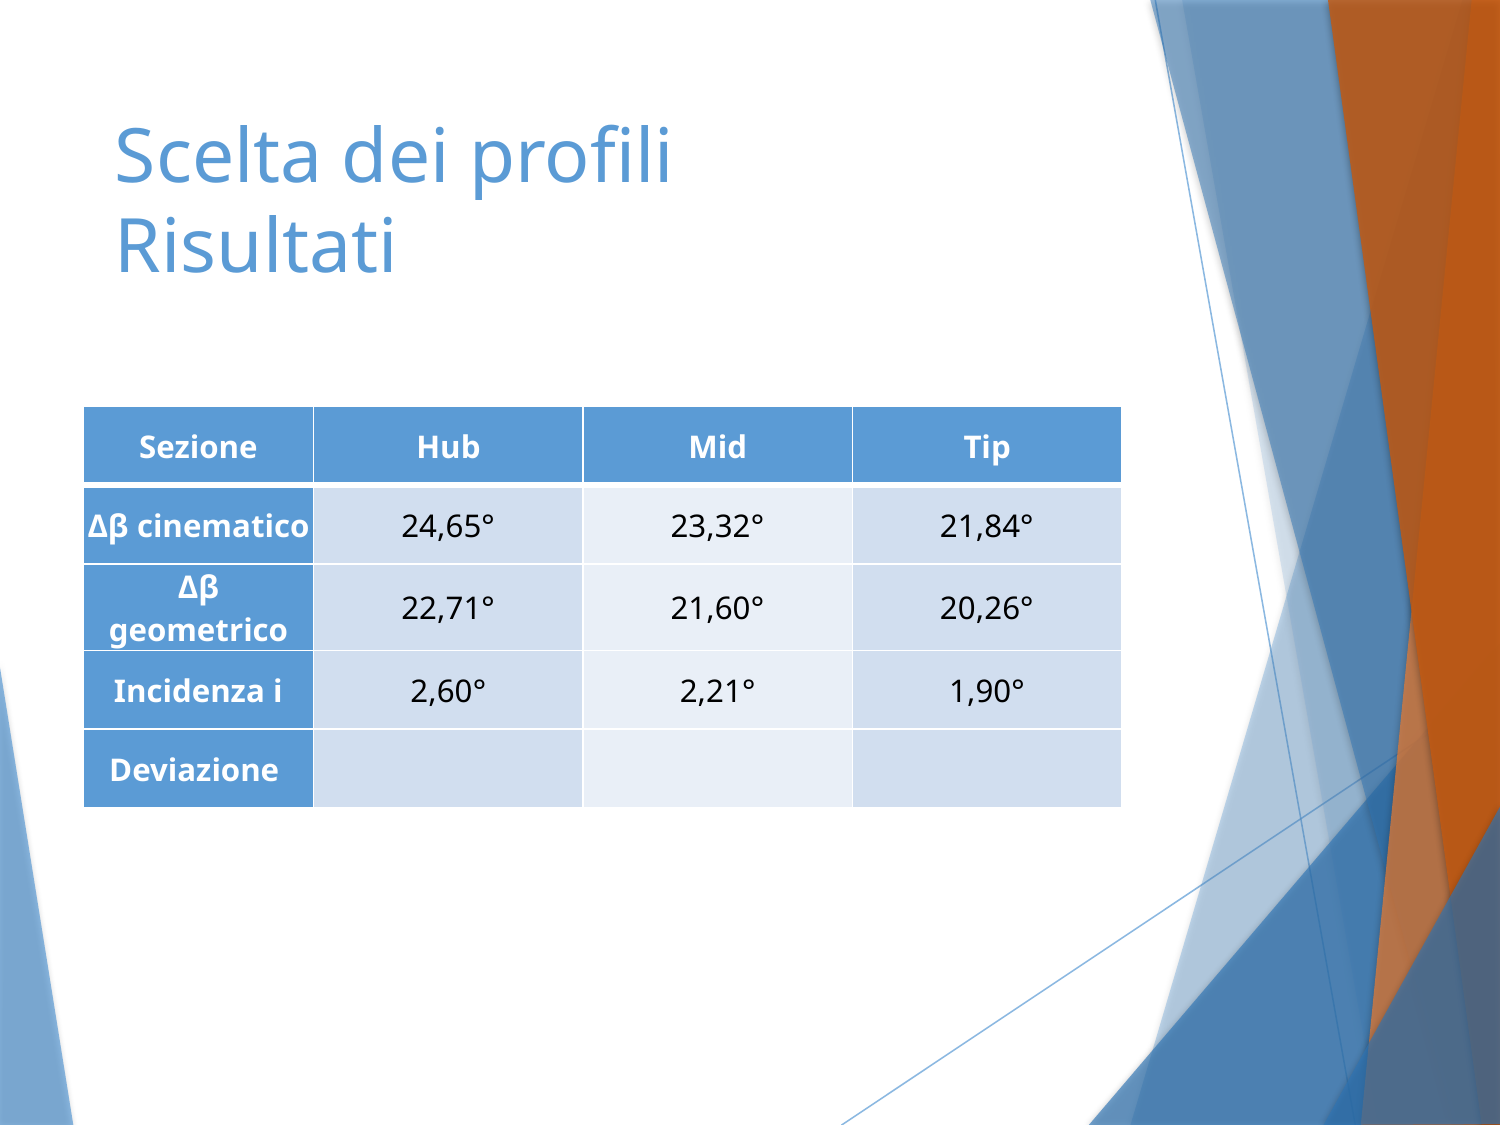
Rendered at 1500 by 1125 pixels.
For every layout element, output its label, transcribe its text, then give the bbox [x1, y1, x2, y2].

title Scelta dei profili Risultati [99, 99, 1142, 317]
